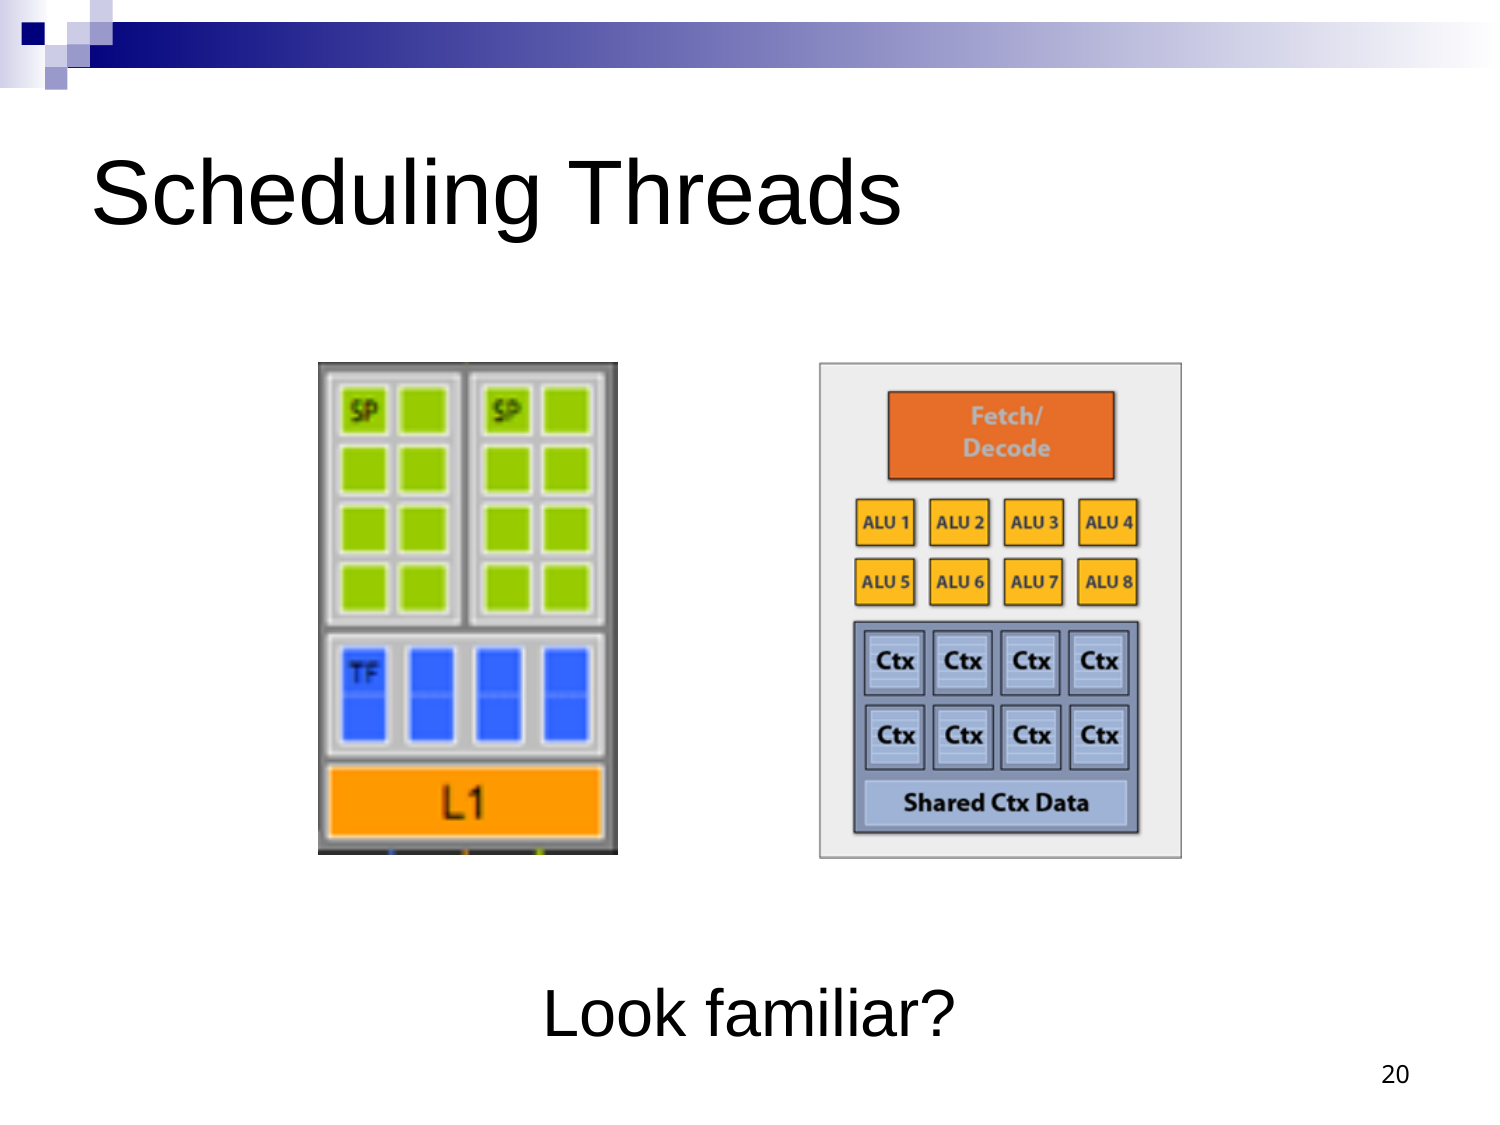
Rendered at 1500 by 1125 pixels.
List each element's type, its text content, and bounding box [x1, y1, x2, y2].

slide_number 20 [1074, 1024, 1426, 1101]
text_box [318, 362, 1182, 860]
text_box Look familiar? [509, 962, 991, 1058]
title Scheduling Threads [75, 75, 1425, 300]
